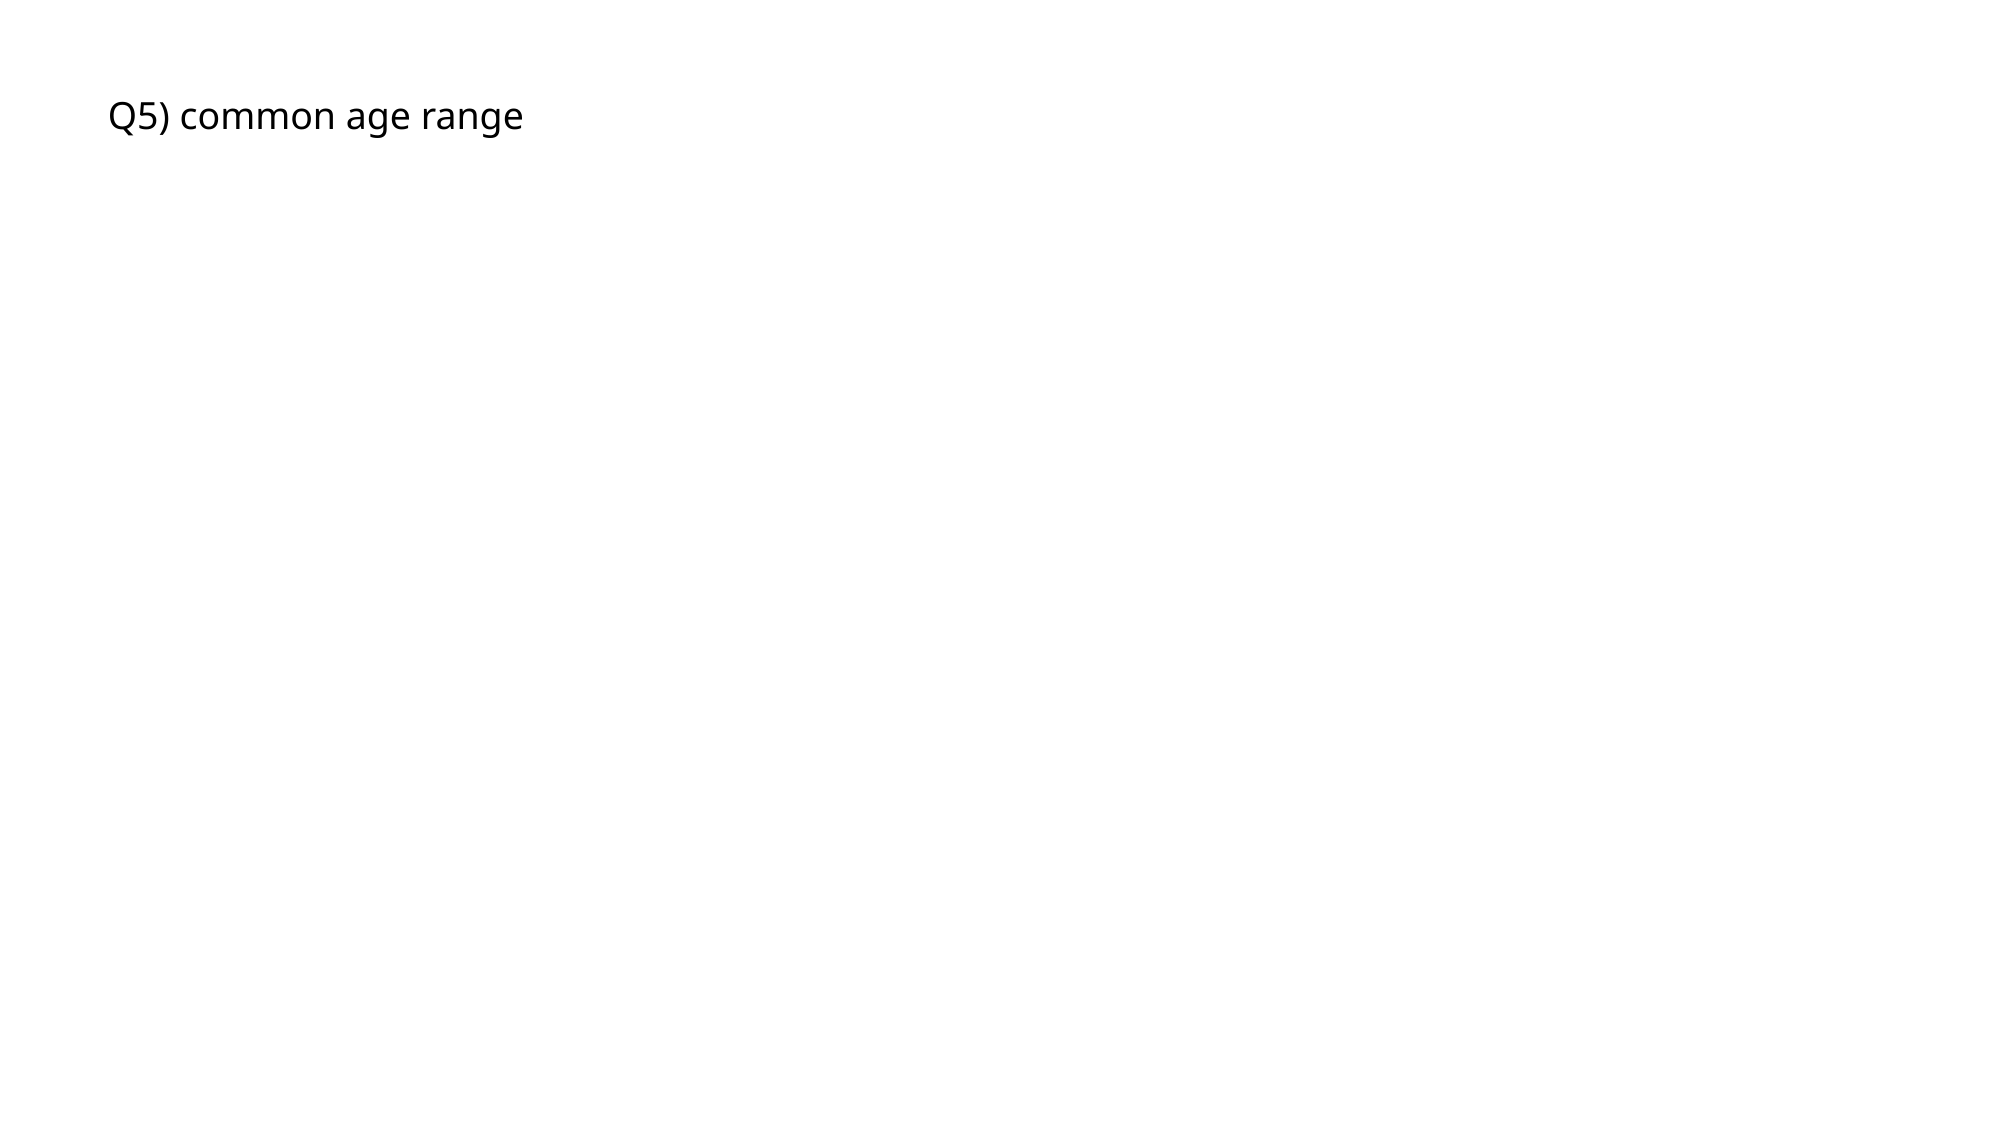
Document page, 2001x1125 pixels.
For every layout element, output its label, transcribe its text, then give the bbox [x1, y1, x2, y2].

text_box Q5) common age range [93, 84, 1890, 145]
